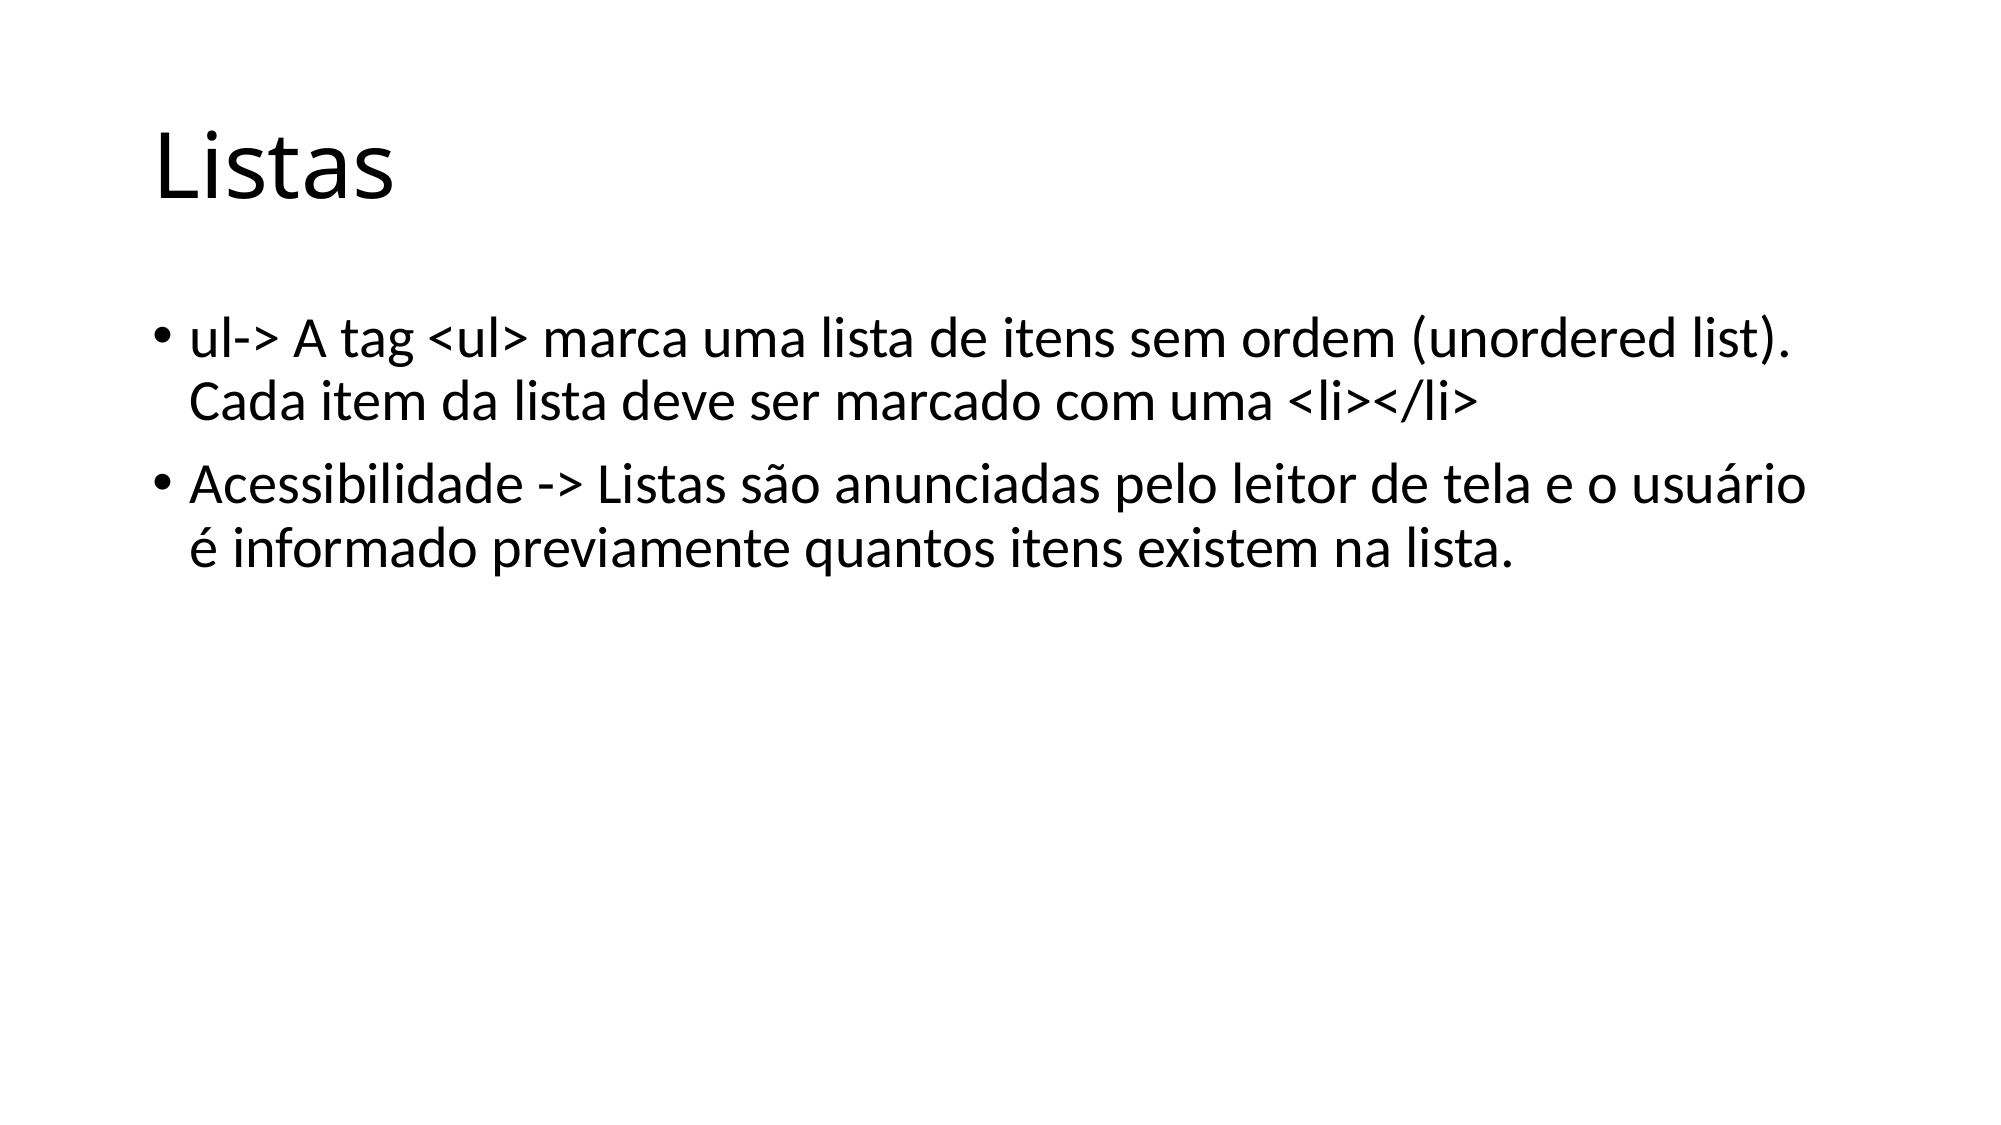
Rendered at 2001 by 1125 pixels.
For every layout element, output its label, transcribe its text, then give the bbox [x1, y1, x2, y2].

list ul-> A tag <ul> marca uma lista de itens sem ordem (unordered list). Cada item da lista deve ser marcado com uma <li></li> Acessibilidade -> Listas são anunciadas pelo leitor de tela e o usuário é informado previamente quantos itens existem na lista. [137, 299, 1863, 1014]
title Listas [137, 59, 1863, 278]
